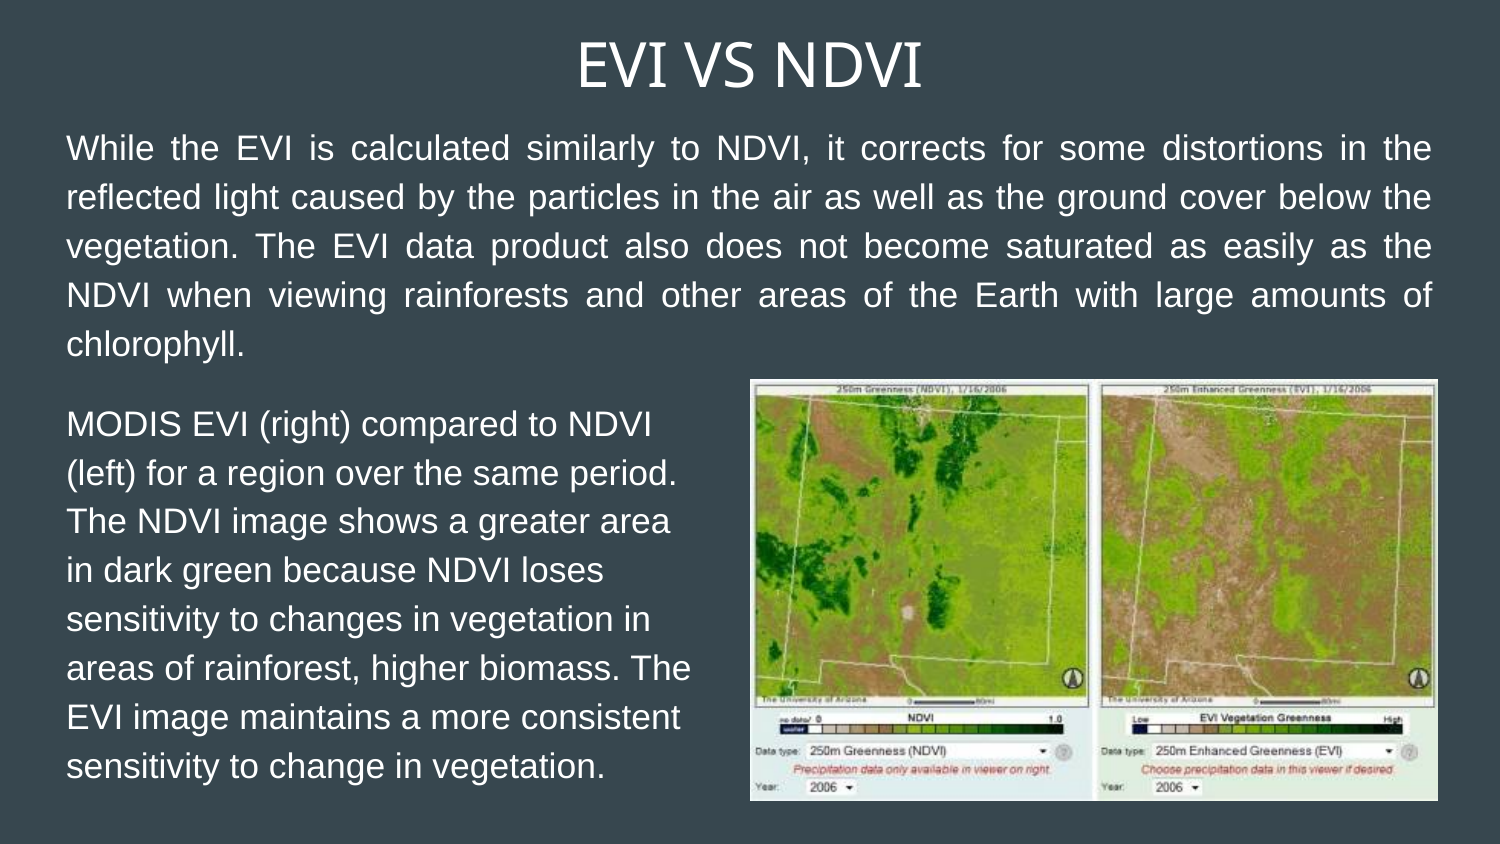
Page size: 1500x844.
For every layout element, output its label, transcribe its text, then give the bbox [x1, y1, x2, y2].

title EVI VS NDVI [51, 9, 1449, 103]
text_box MODIS EVI (right) compared to NDVI (left) for a region over the same period. The NDVI image shows a greater area in dark green because NDVI loses sensitivity to changes in vegetation in areas of rainforest, higher biomass. The EVI image maintains a more consistent sensitivity to change in vegetation. [51, 379, 723, 844]
list While the EVI is calculated similarly to NDVI, it corrects for some distortions in the reflected light caused by the particles in the air as well as the ground cover below the vegetation. The EVI data product also does not become saturated as easily as the NDVI when viewing rainforests and other areas of the Earth with large amounts of chlorophyll. [51, 103, 1449, 350]
picture [749, 378, 1438, 801]
